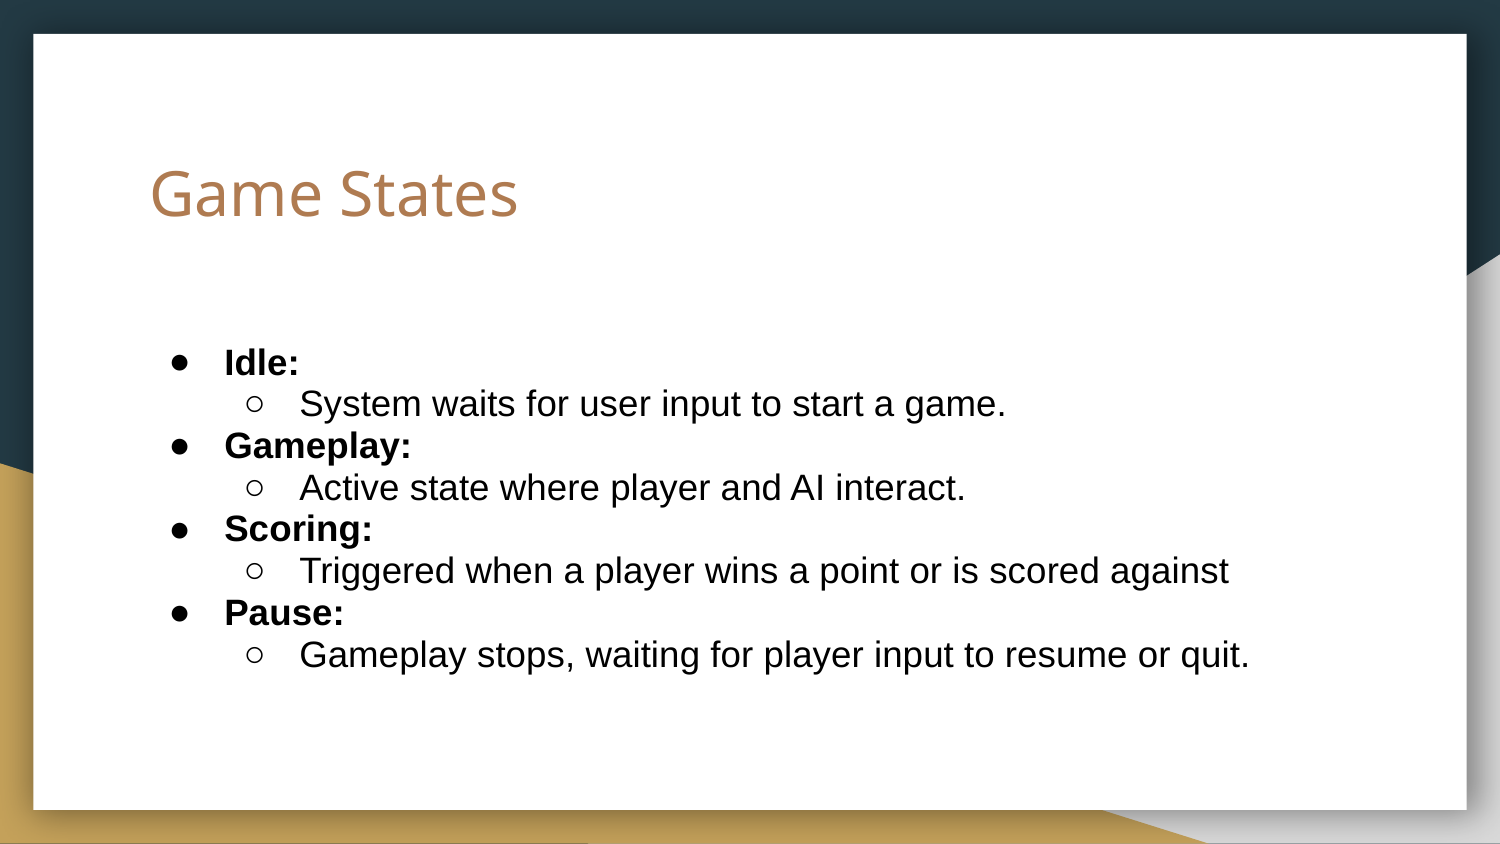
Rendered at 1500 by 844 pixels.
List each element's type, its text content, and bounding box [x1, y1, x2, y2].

title Game States [134, 138, 1366, 296]
list Idle: System waits for user input to start a game. Gameplay: Active state where player and AI interact. Scoring: Triggered when a player wins a point or is scored against Pause: Gameplay stops, waiting for player input to resume or quit. [134, 326, 1366, 729]
